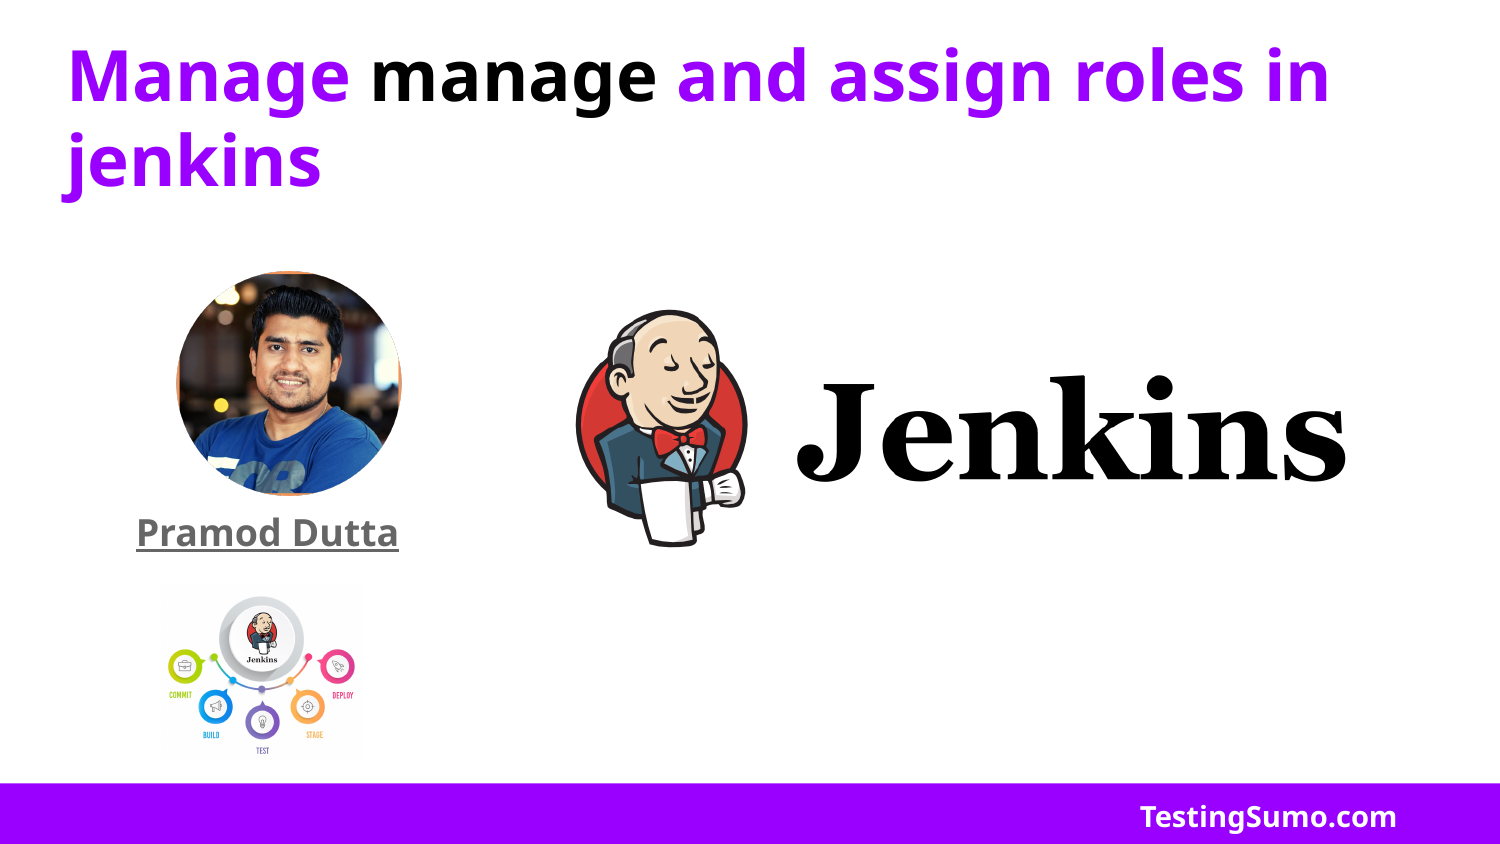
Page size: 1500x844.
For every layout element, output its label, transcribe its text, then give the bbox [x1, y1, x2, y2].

picture [161, 585, 363, 759]
title Pramod Dutta [120, 504, 544, 559]
picture [143, 266, 428, 505]
title Manage manage and assign roles in jenkins [51, 69, 1449, 208]
picture [568, 232, 1352, 625]
